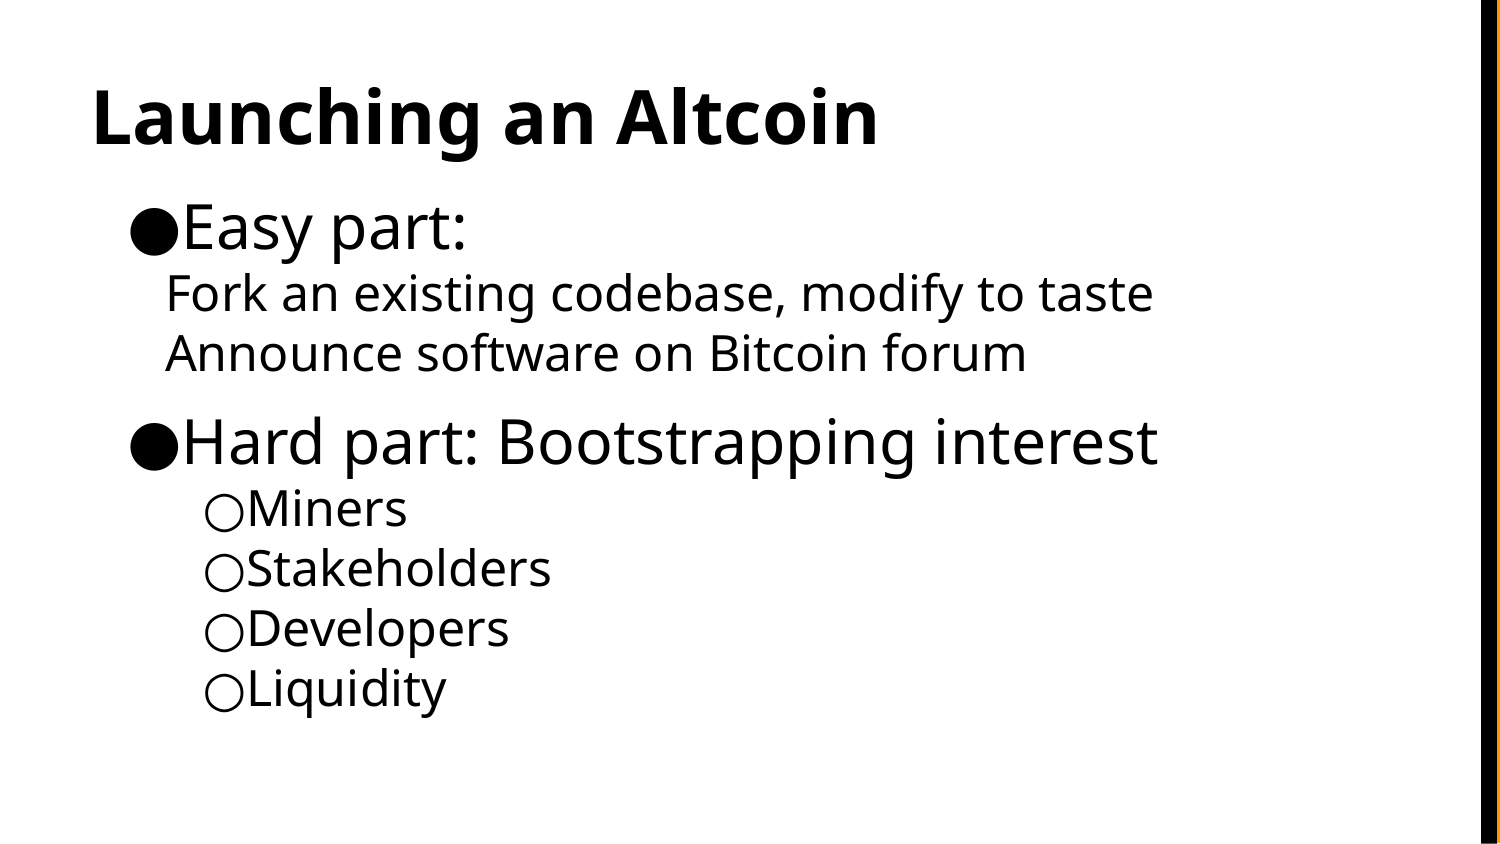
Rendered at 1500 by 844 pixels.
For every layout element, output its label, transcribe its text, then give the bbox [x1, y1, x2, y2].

title Launching an Altcoin [75, 33, 1425, 175]
list Easy part: Fork an existing codebase, modify to taste Announce software on Bitcoin forum Hard part: Bootstrapping interest Miners Stakeholders Developers Liquidity [75, 175, 1425, 783]
